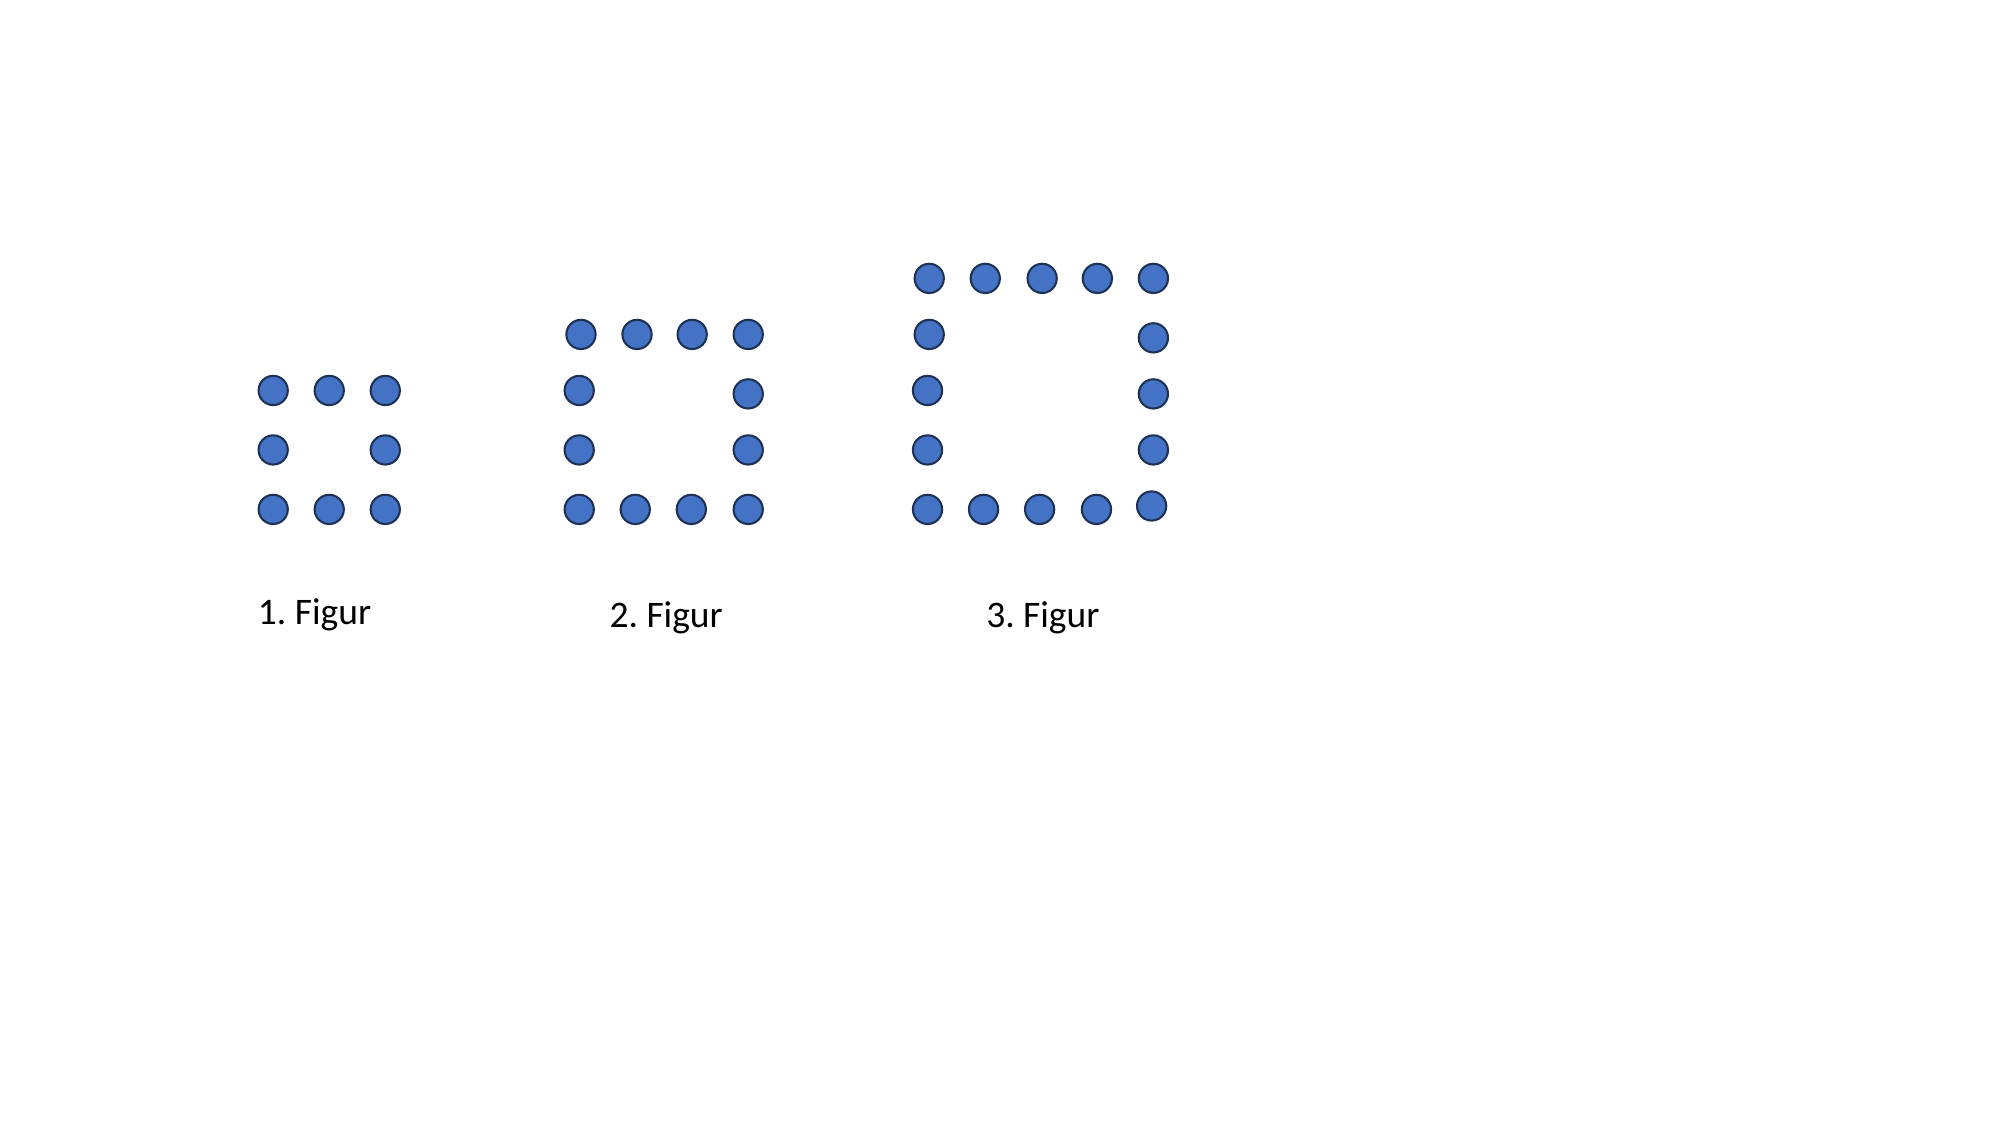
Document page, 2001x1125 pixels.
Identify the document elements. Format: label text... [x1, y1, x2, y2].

text_box [732, 318, 764, 351]
text_box [313, 374, 345, 407]
text_box [1081, 262, 1114, 295]
text_box [257, 493, 289, 526]
text_box [911, 374, 944, 407]
text_box [1137, 322, 1170, 354]
text_box [1137, 262, 1170, 295]
text_box [969, 262, 1001, 295]
text_box [563, 374, 595, 407]
text_box [676, 318, 708, 351]
text_box [913, 262, 945, 295]
text_box 1. Figur [243, 579, 387, 640]
text_box [313, 493, 345, 526]
text_box [1023, 493, 1056, 526]
text_box [967, 493, 1000, 526]
text_box [913, 318, 945, 351]
text_box 2. Figur [594, 582, 738, 643]
text_box [369, 374, 401, 407]
text_box [1137, 378, 1170, 410]
text_box [911, 434, 944, 466]
text_box [732, 378, 764, 410]
text_box [1137, 434, 1170, 466]
text_box 3. Figur [971, 582, 1115, 643]
text_box [675, 493, 707, 526]
text_box [732, 434, 764, 466]
text_box [563, 493, 595, 526]
text_box [1080, 493, 1113, 526]
text_box [257, 374, 289, 407]
text_box [369, 434, 401, 466]
text_box [565, 318, 597, 351]
text_box [257, 434, 289, 466]
text_box [732, 493, 764, 526]
text_box [1135, 490, 1168, 522]
text_box [369, 493, 401, 526]
text_box [1026, 262, 1058, 295]
text_box [619, 493, 651, 526]
text_box [621, 318, 653, 351]
text_box [563, 434, 595, 466]
text_box [911, 493, 944, 526]
